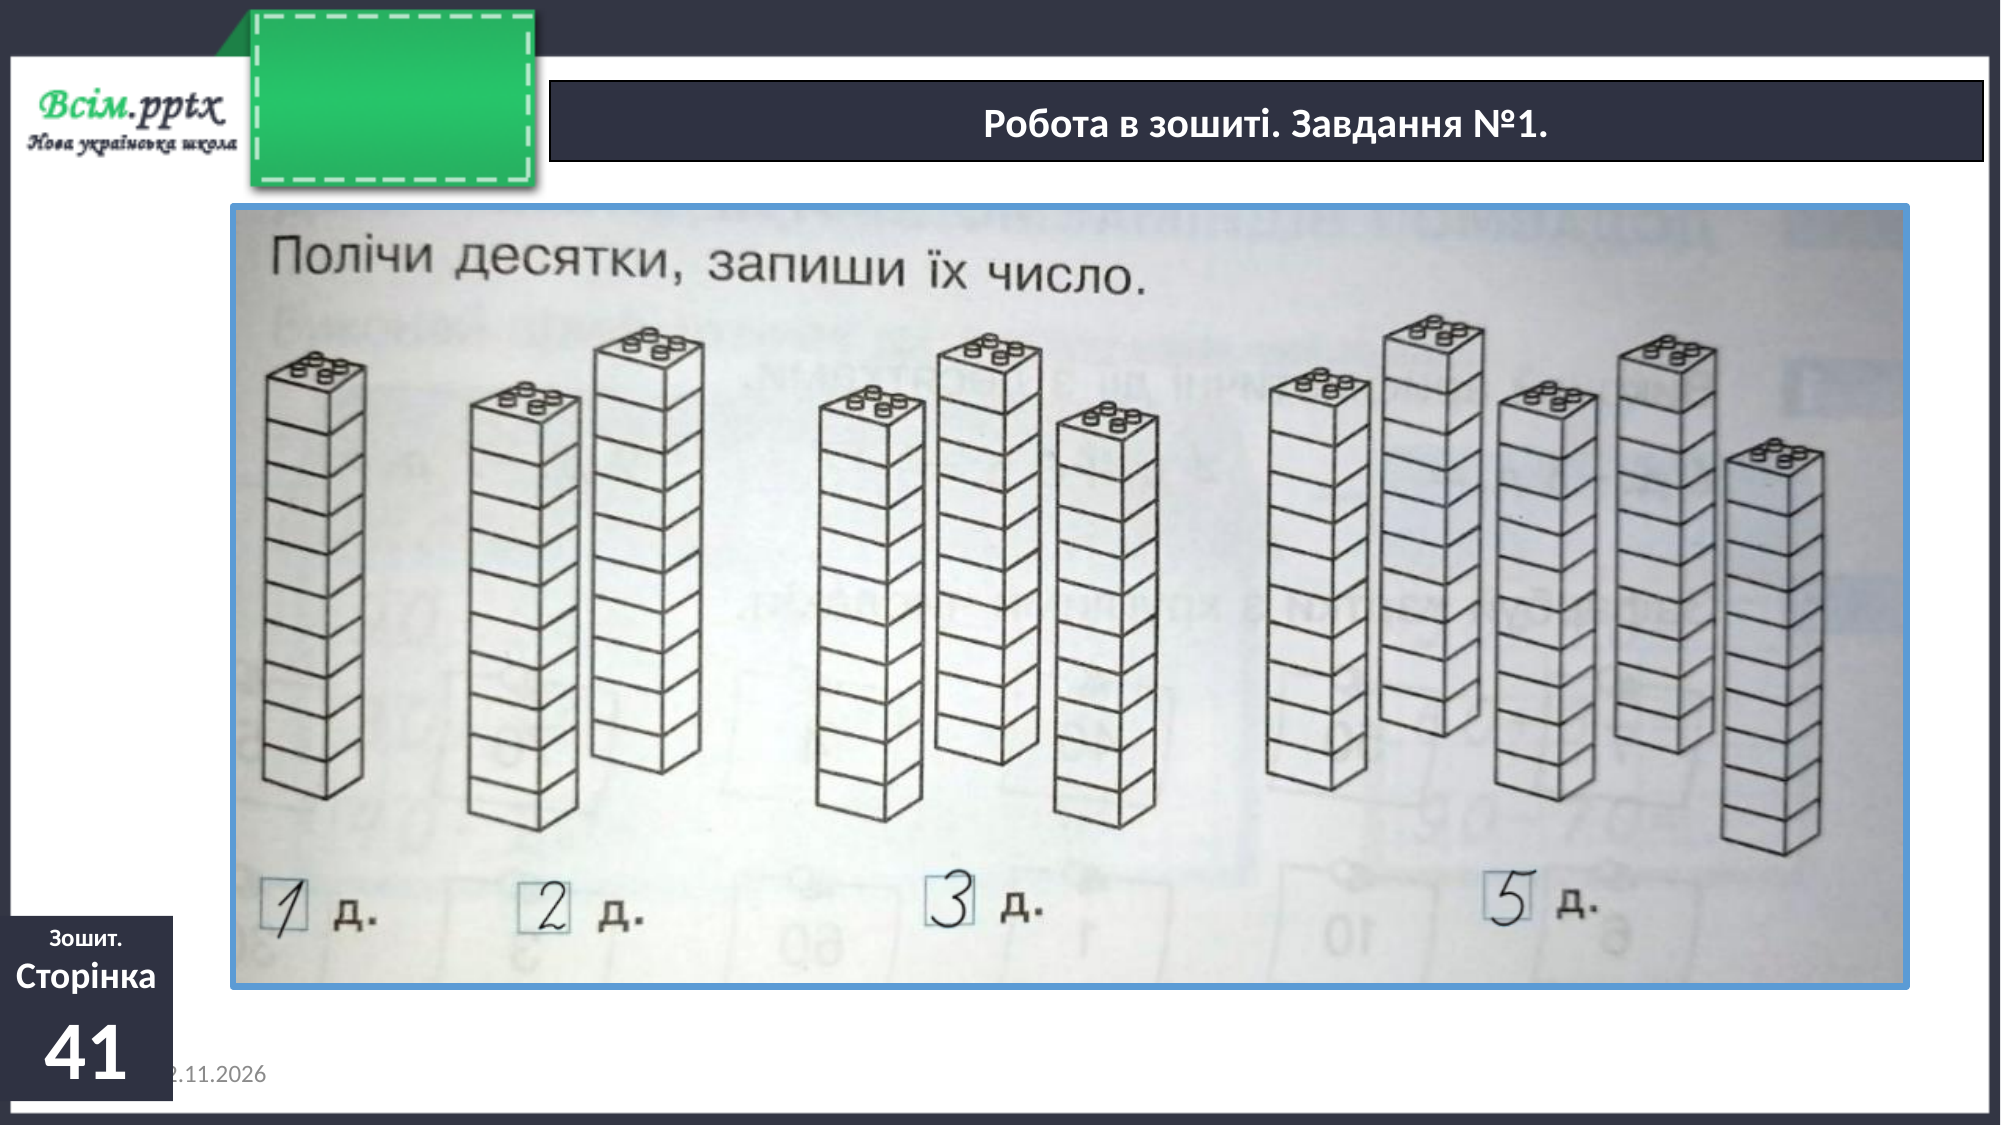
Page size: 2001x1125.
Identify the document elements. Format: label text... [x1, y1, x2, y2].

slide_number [137, 1042, 588, 1103]
text_box Зошит. Сторінка 41 [0, 915, 174, 1102]
text_box Робота в зошиті. Завдання №1. [549, 80, 1984, 162]
picture [0, 0, 2001, 1125]
